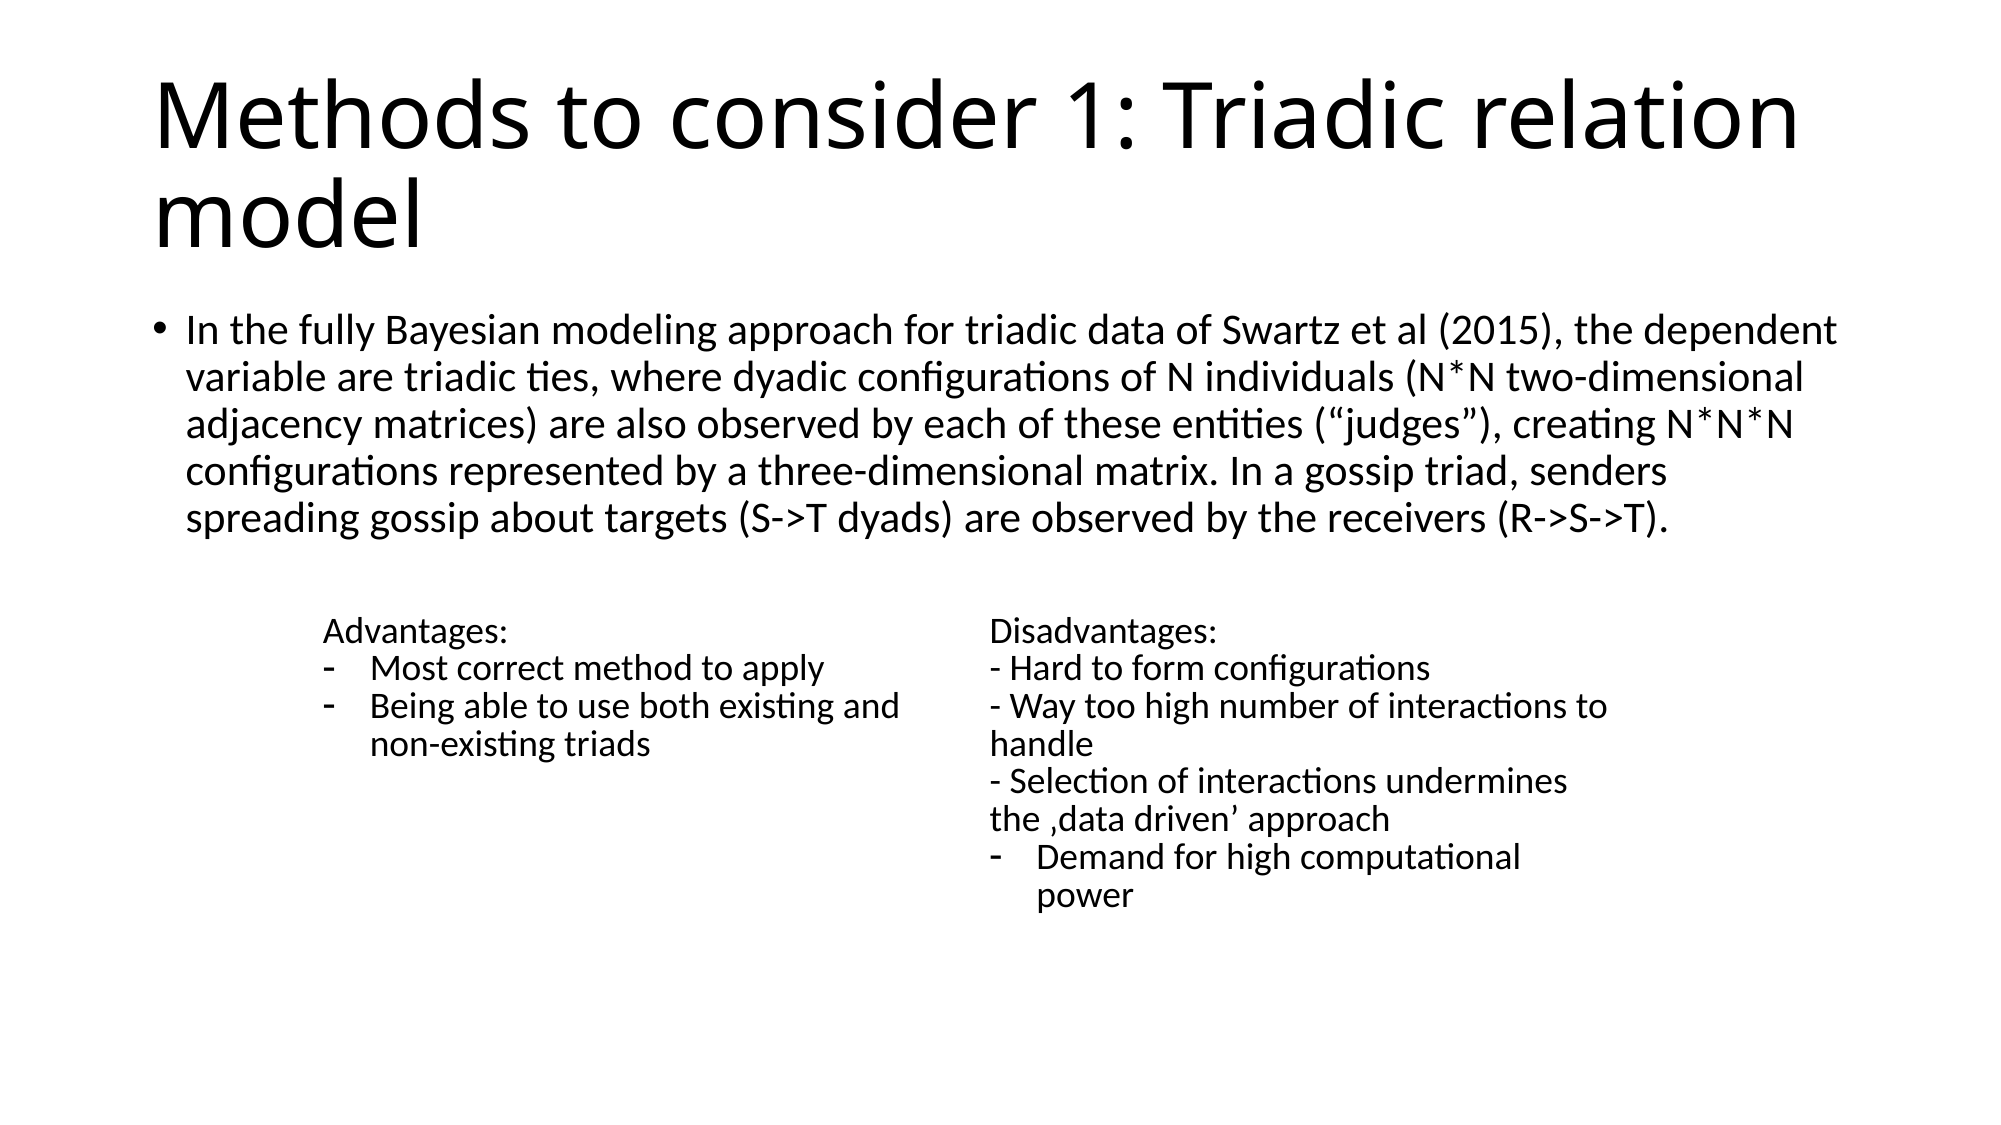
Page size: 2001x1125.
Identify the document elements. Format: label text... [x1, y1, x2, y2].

list In the fully Bayesian modeling approach for triadic data of Swartz et al (2015), the dependent variable are triadic ties, where dyadic configurations of N individuals (N*N two-dimensional adjacency matrices) are also observed by each of these entities (“judges”), creating N*N*N configurations represented by a three-dimensional matrix. In a gossip triad, senders spreading gossip about targets (S->T dyads) are observed by the receivers (R->S->T). [137, 299, 1863, 532]
text_box [137, 532, 1863, 1033]
title Methods to consider 1: Triadic relation model [137, 59, 1863, 278]
table_header Disadvantages: - Hard to form configurations - Way too high number of interactions to handle - Selection of interactions undermines the ‚data driven’ approach Demand for high computational power [975, 608, 1640, 1030]
table_header Advantages: Most correct method to apply Being able to use both existing and non-existing triads [309, 608, 974, 1030]
